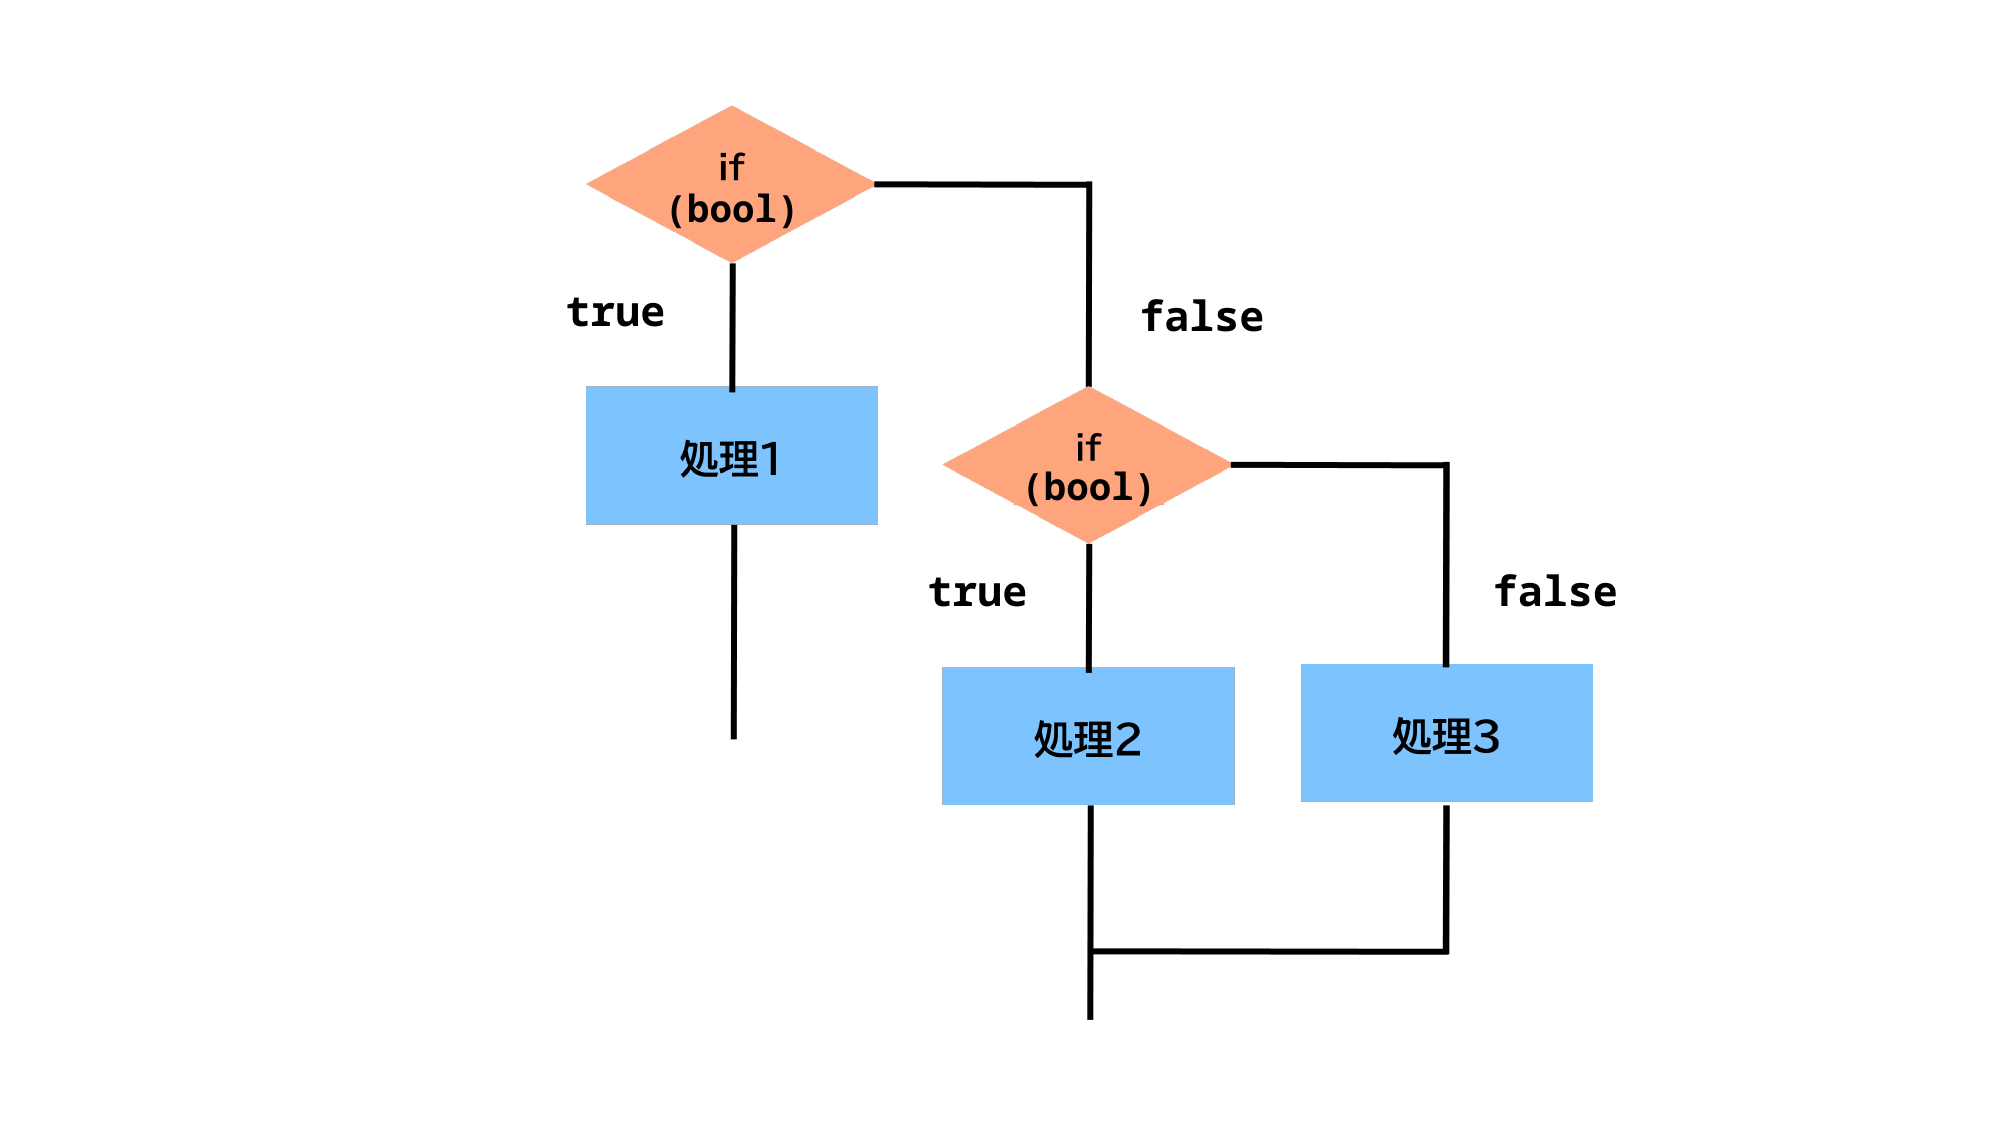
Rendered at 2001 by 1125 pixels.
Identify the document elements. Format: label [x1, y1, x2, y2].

text_box [497, 54, 1678, 1059]
